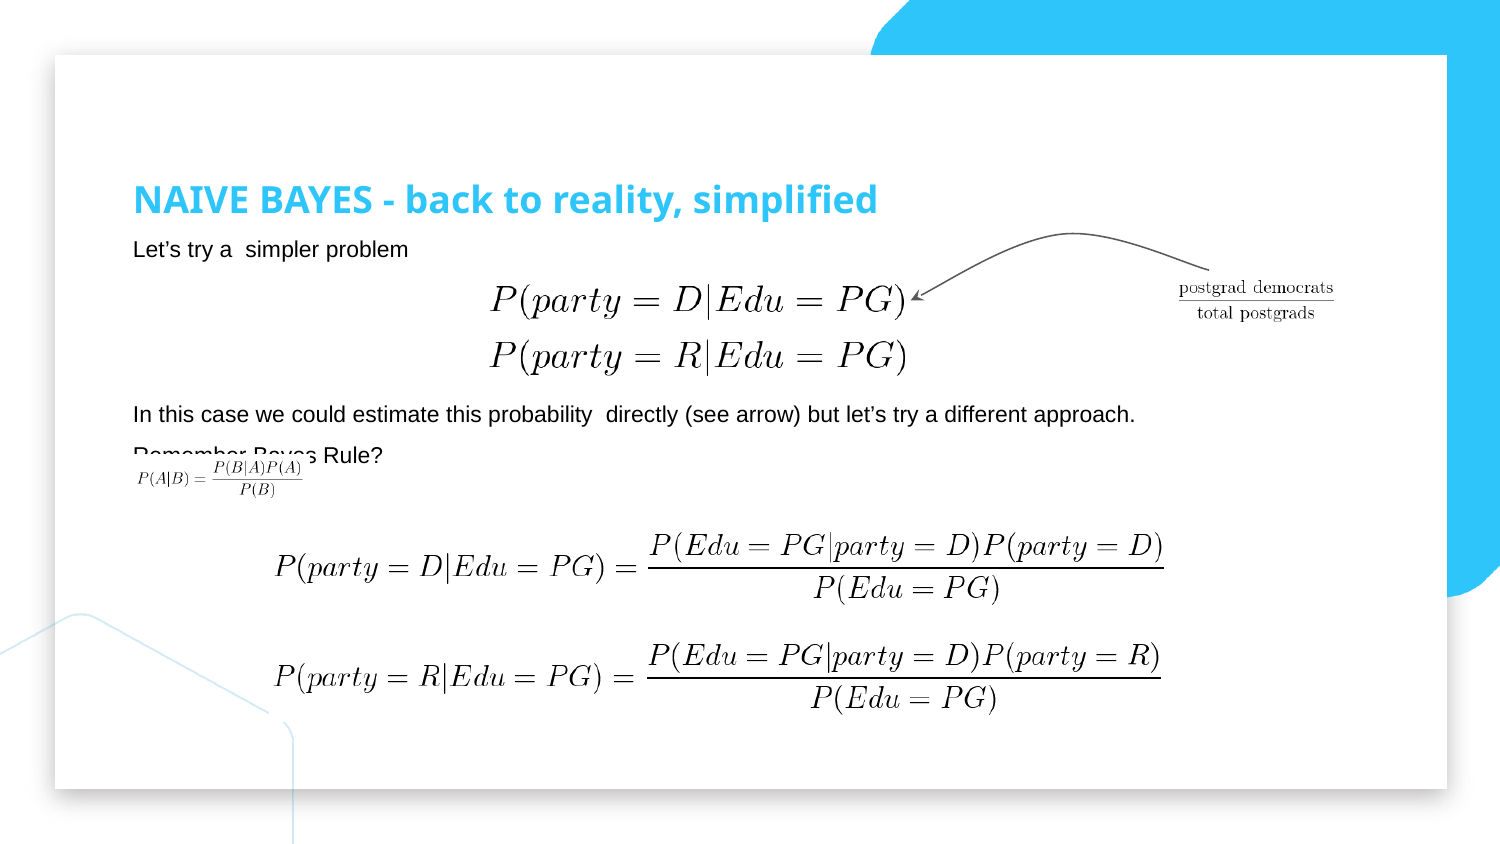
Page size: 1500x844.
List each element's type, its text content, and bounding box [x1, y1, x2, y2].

picture [0, 0, 1500, 844]
text_box [915, 233, 1210, 301]
text_box NAIVE BAYES - back to reality, simplified Let’s try a simpler problem In this case we could estimate this probability directly (see arrow) but let’s try a different approach. Remember Bayes Rule? [117, 138, 1374, 396]
